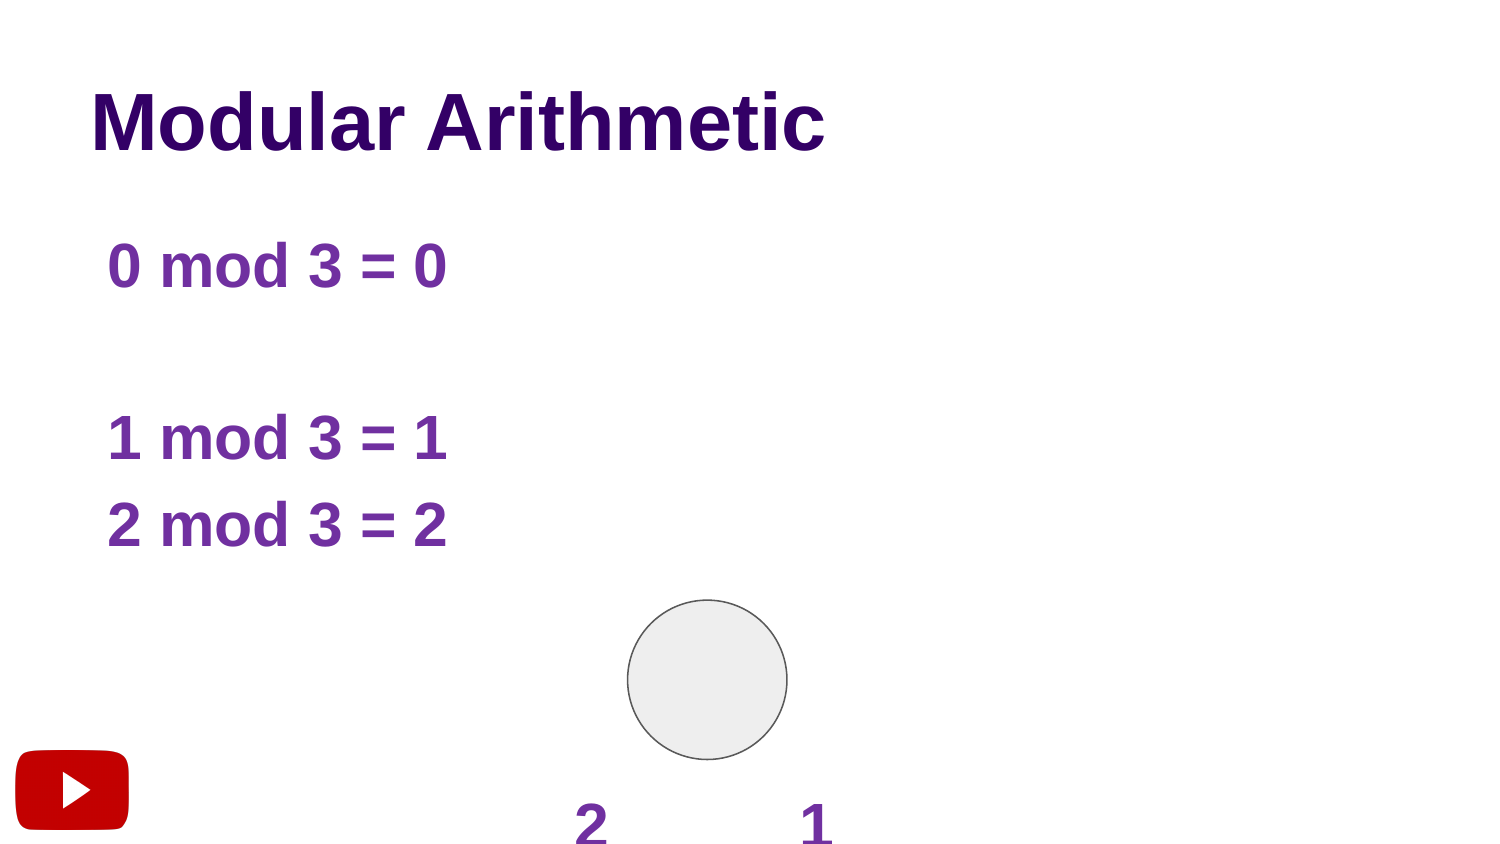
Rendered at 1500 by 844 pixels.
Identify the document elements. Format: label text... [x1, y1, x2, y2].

text_box [627, 600, 787, 760]
list 0 mod 3 = 0 1 mod 3 = 1 2 mod 3 = 2 0 2 1 [75, 206, 1425, 633]
picture [15, 750, 129, 830]
title Modular Arithmetic [75, 15, 1313, 175]
